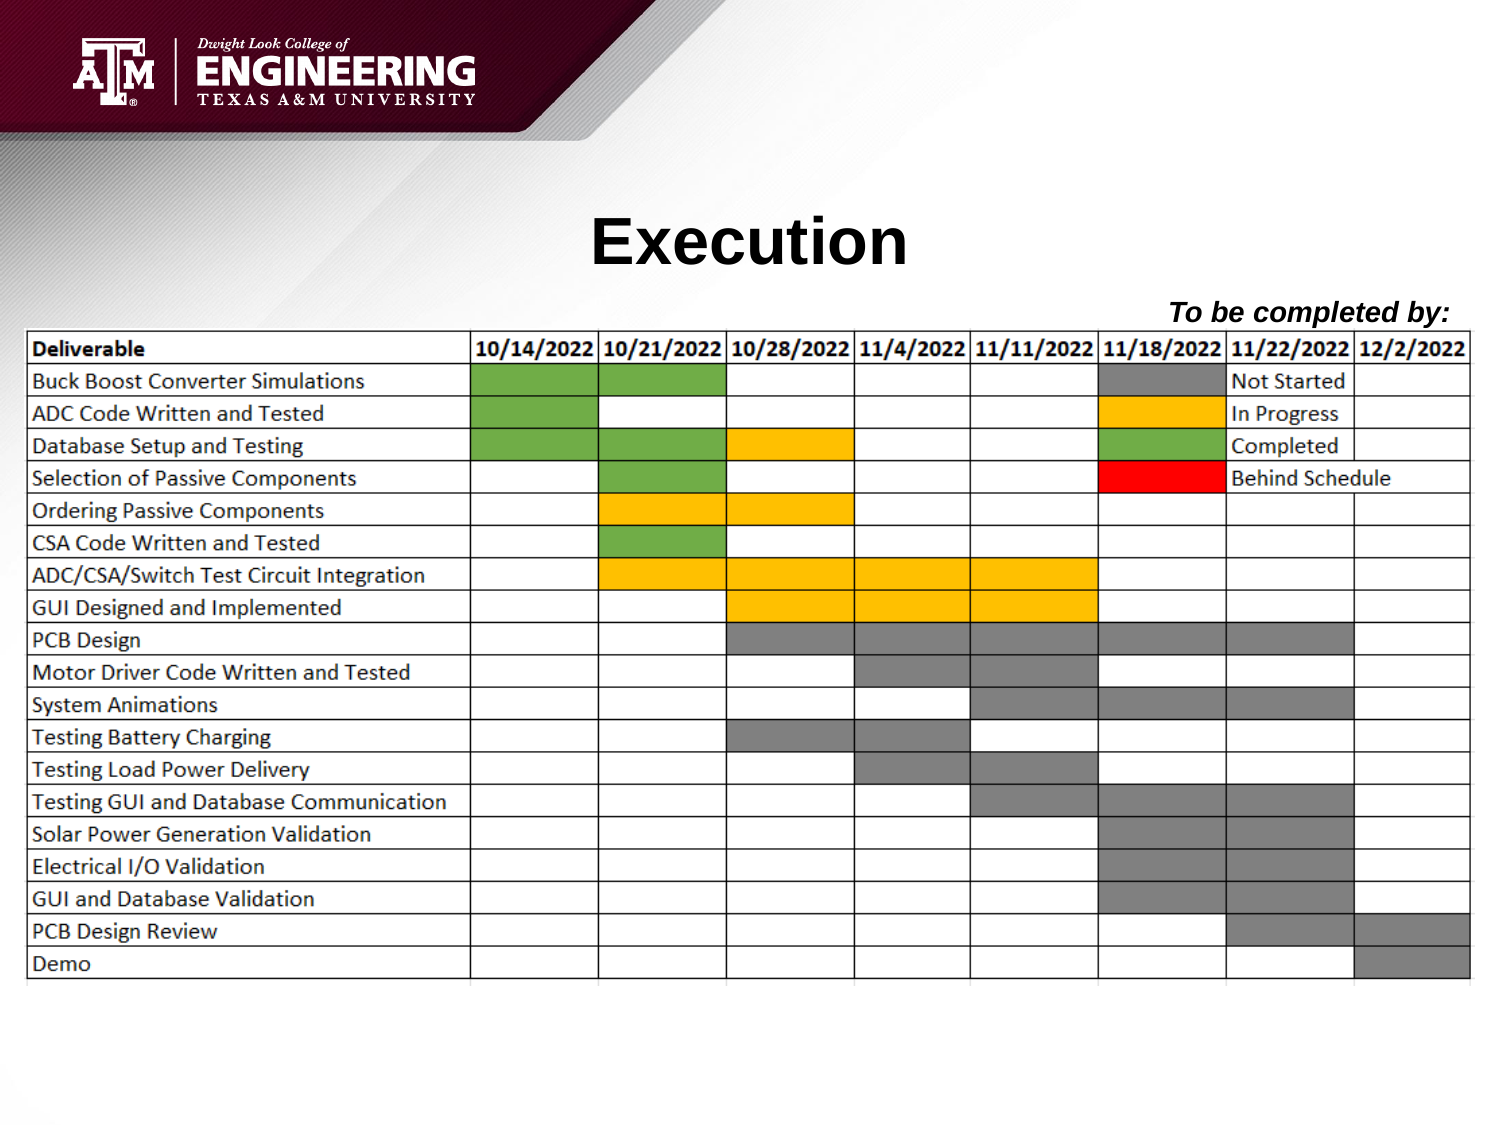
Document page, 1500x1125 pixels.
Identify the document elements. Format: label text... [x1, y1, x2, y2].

text_box To be completed by: [1153, 278, 1475, 328]
title Execution [75, 172, 1425, 304]
picture [0, 0, 1500, 1125]
